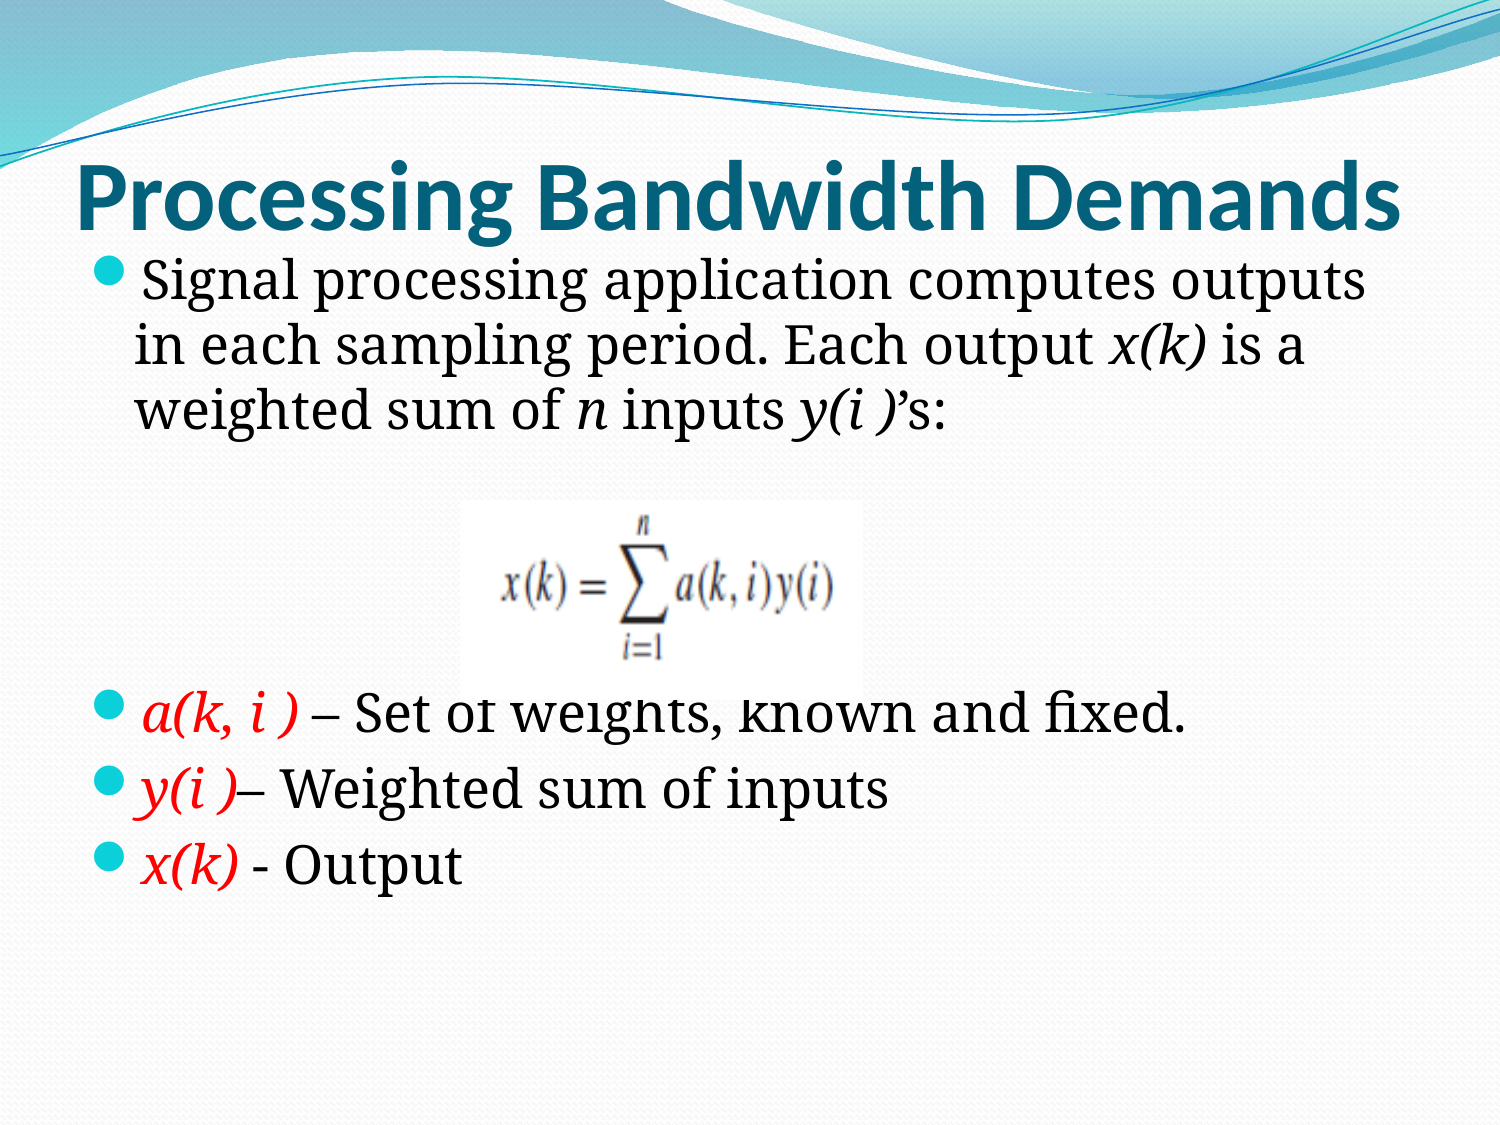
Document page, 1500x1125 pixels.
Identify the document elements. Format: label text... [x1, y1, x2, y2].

title Processing Bandwidth Demands [75, 115, 1425, 237]
list Signal processing application computes outputs in each sampling period. Each output x(k) is a weighted sum of n inputs y(i )’s: a(k, i ) – Set of weights, known and fixed. y(i )– Weighted sum of inputs x(k) - Output [75, 237, 1425, 1038]
picture [459, 500, 863, 701]
